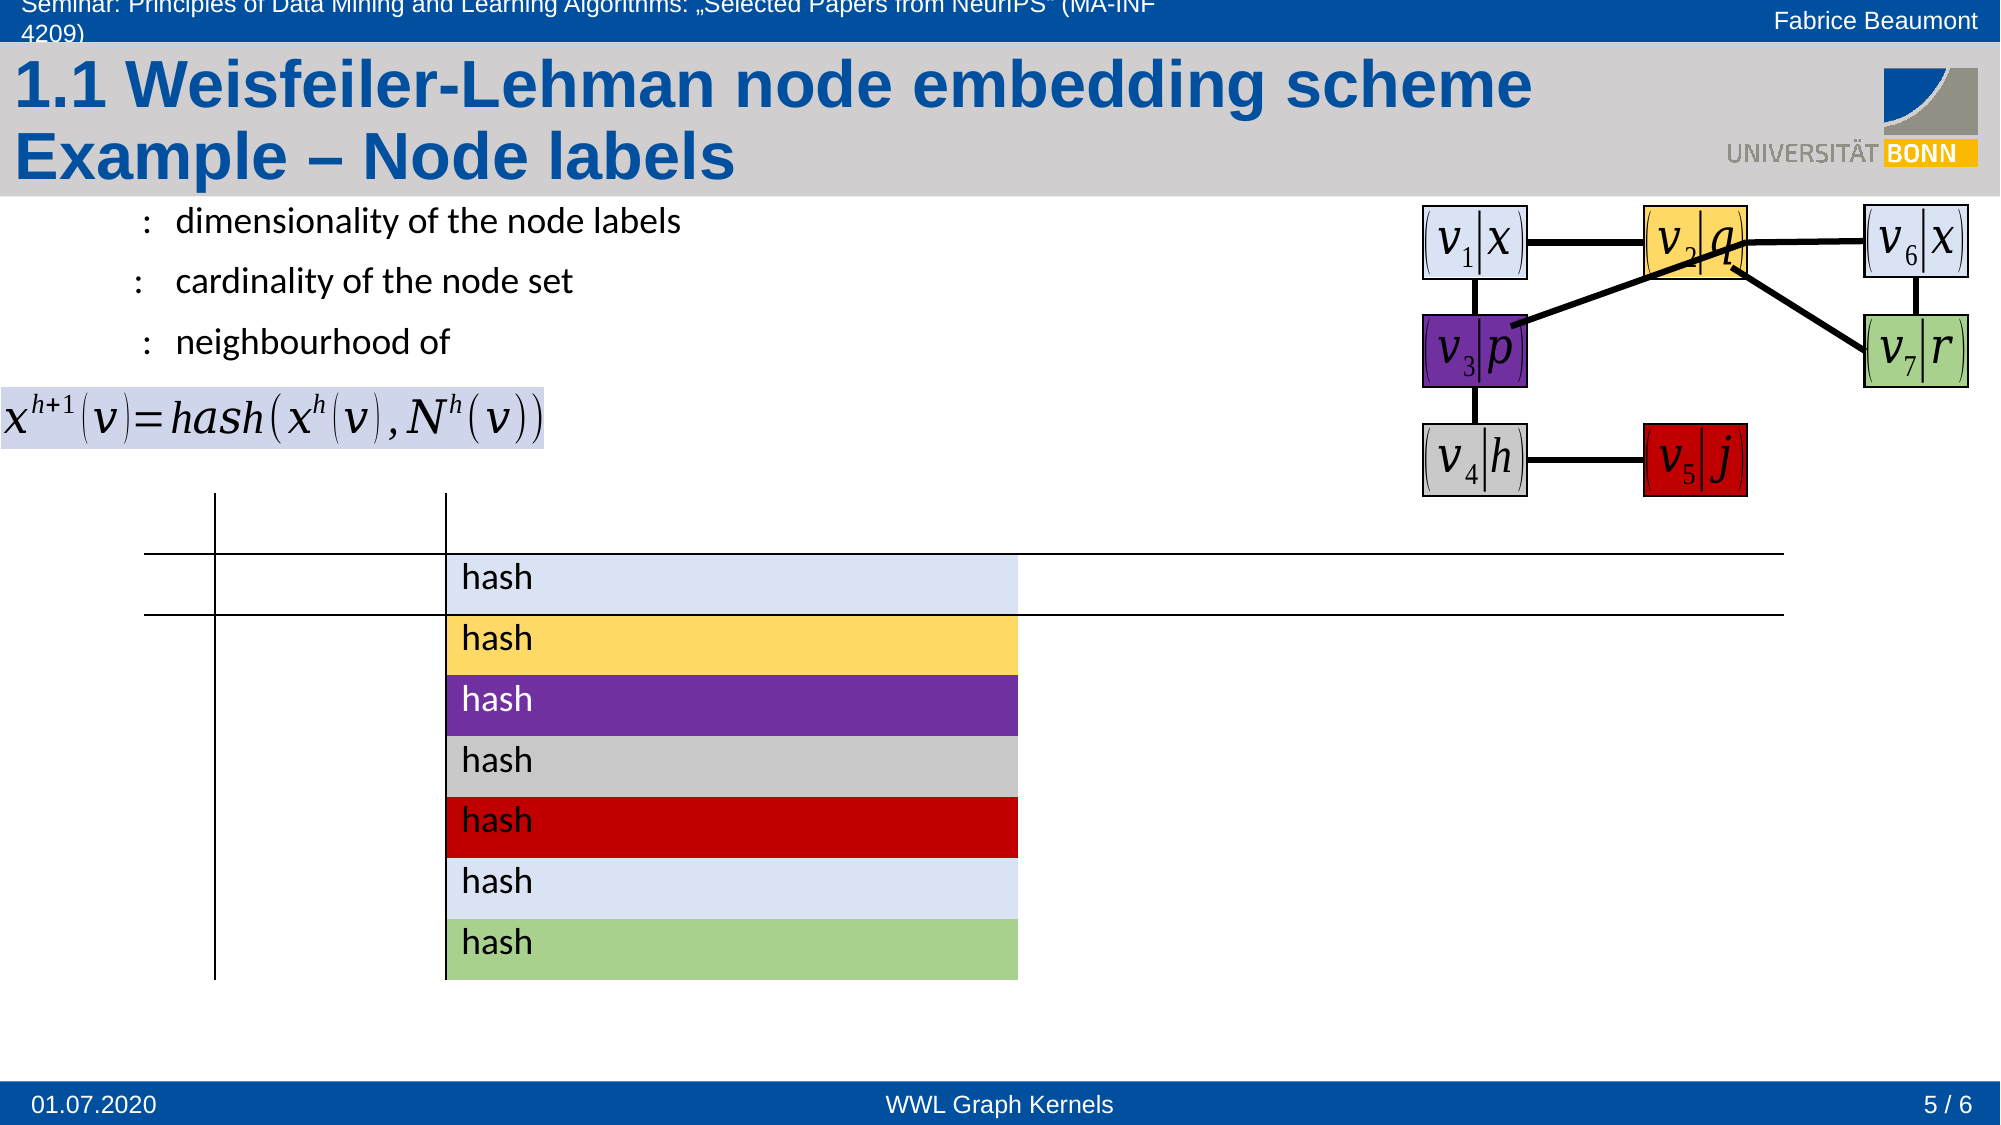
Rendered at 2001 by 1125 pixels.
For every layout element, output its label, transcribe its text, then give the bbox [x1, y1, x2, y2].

text_box 5 / 6 [1850, 1081, 1988, 1125]
list 1.1 Weisfeiler-Lehman node embedding scheme Example – Node labels [0, 42, 1725, 195]
picture [1725, 44, 1978, 187]
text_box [1423, 205, 1968, 496]
